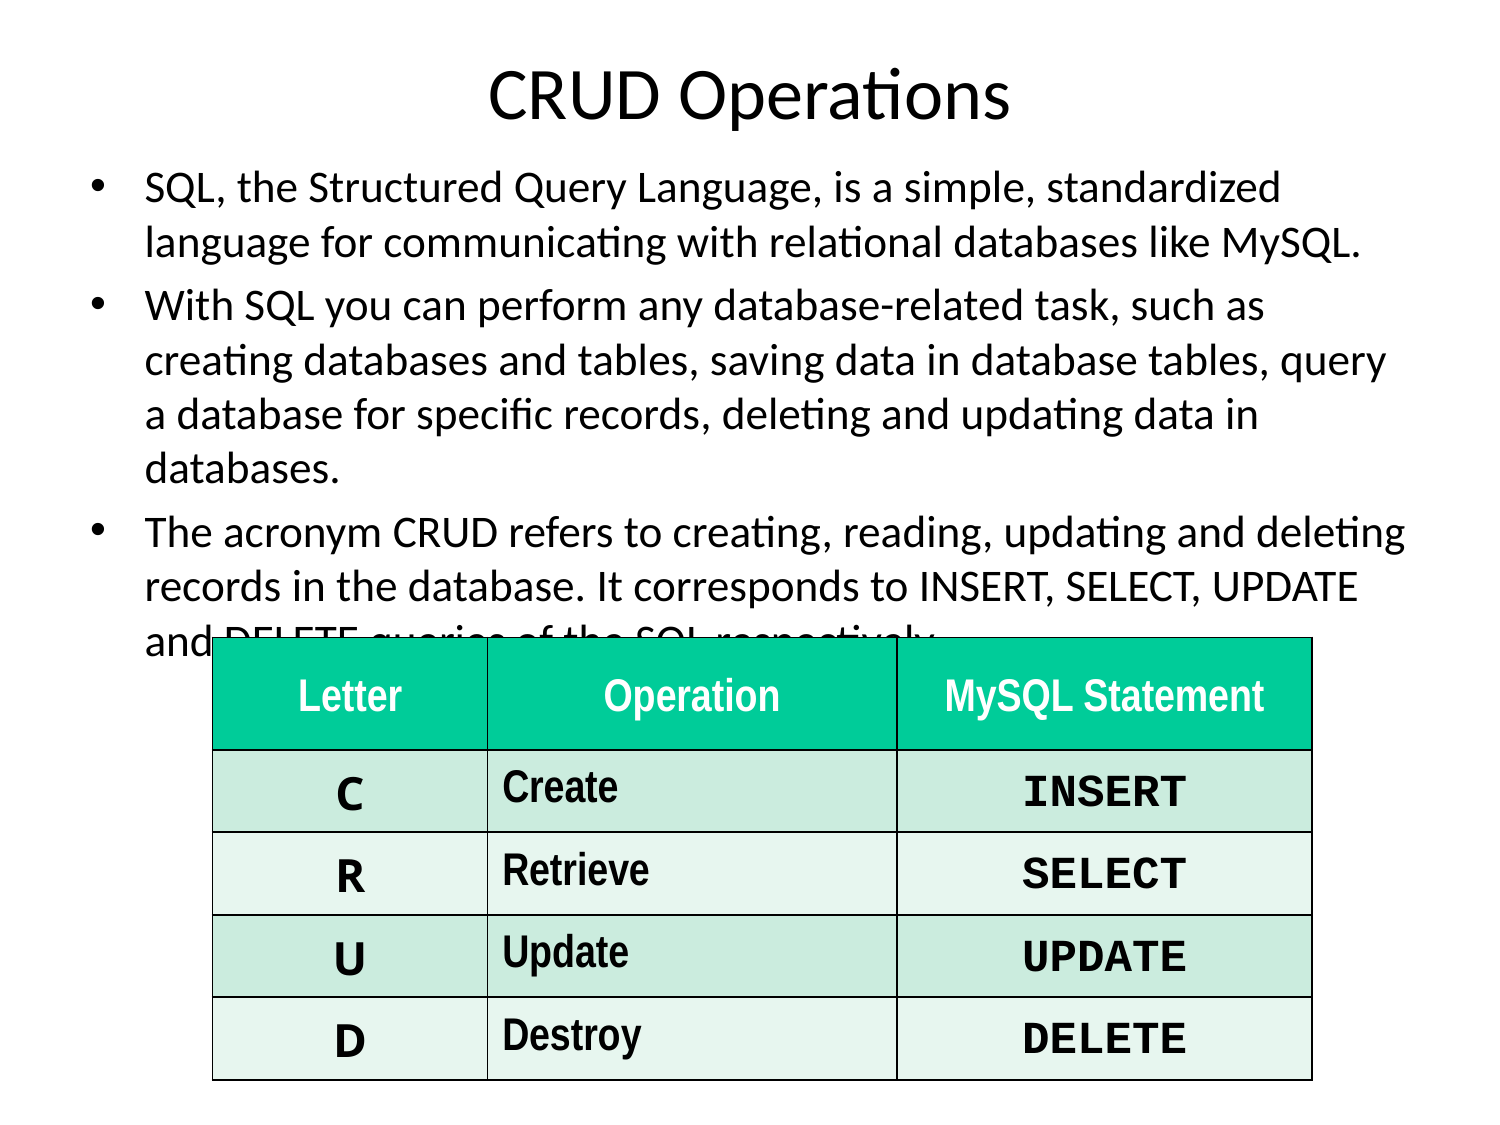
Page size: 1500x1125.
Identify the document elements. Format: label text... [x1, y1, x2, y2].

table_cell INSERT [898, 751, 1311, 831]
table_cell Destroy [488, 998, 896, 1079]
table_cell Retrieve [488, 833, 896, 914]
table_cell Create [488, 751, 896, 831]
table_header Operation [488, 638, 896, 749]
table_cell Update [488, 916, 896, 996]
list SQL, the Structured Query Language, is a simple, standardized language for communicating with relational databases like MySQL. With SQL you can perform any database-related task, such as creating databases and tables, saving data in database tables, query a database for specific records, deleting and updating data in databases. The acronym CRUD refers to creating, reading, updating and deleting records in the database. It corresponds to INSERT, SELECT, UPDATE and DELETE queries of the SQL respectively. [75, 149, 1425, 688]
table_cell C [213, 751, 487, 831]
table_cell R [213, 833, 487, 914]
table_cell D [213, 998, 487, 1079]
title CRUD Operations [75, 37, 1425, 143]
table_header MySQL Statement [898, 638, 1311, 749]
table_cell U [213, 916, 487, 996]
table_header Letter [213, 638, 487, 749]
table_cell DELETE [898, 998, 1311, 1079]
table_cell SELECT [898, 833, 1311, 914]
table_cell UPDATE [898, 916, 1311, 996]
